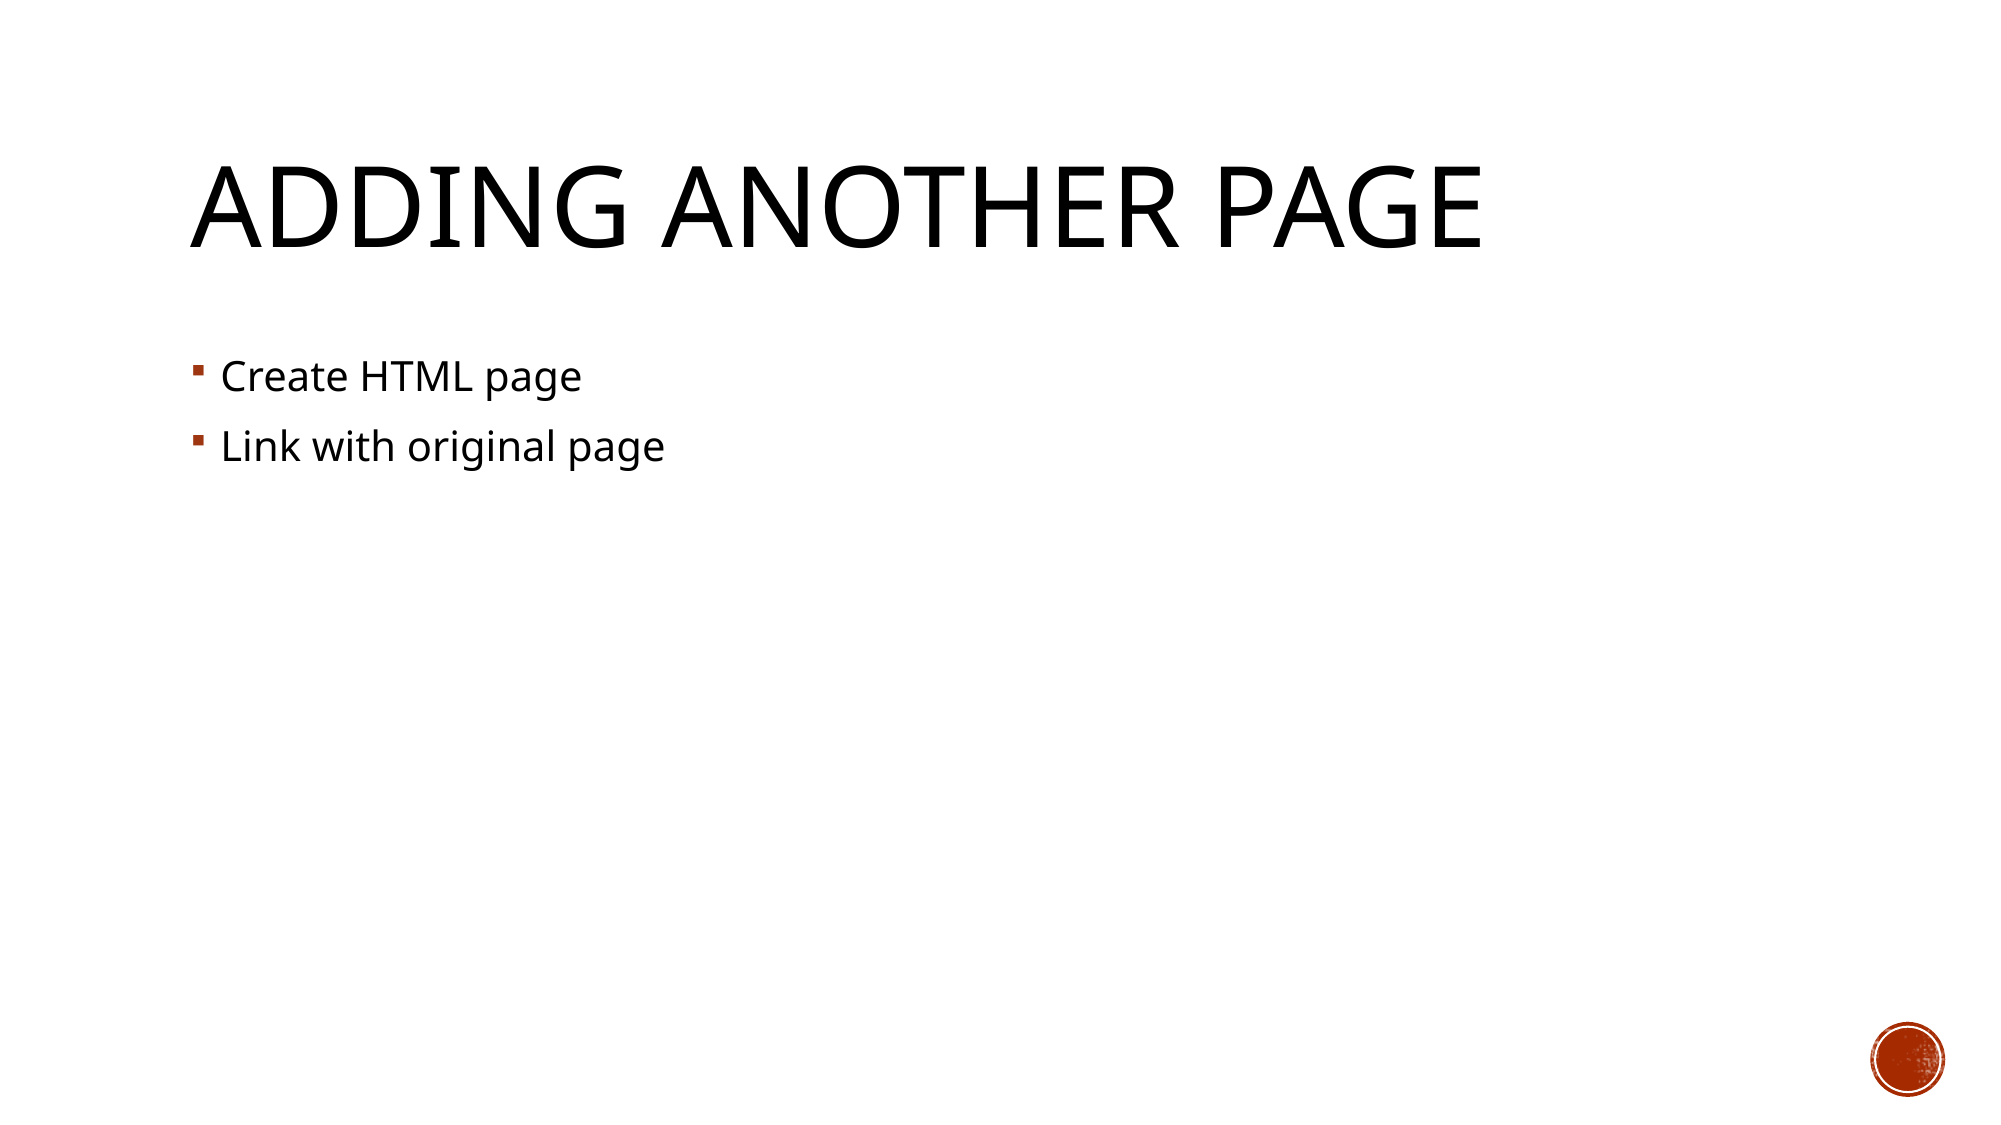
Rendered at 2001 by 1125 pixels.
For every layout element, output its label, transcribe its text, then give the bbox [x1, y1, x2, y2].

list Create HTML page Link with original page [175, 348, 1826, 1013]
title Adding another page [175, 79, 1826, 344]
